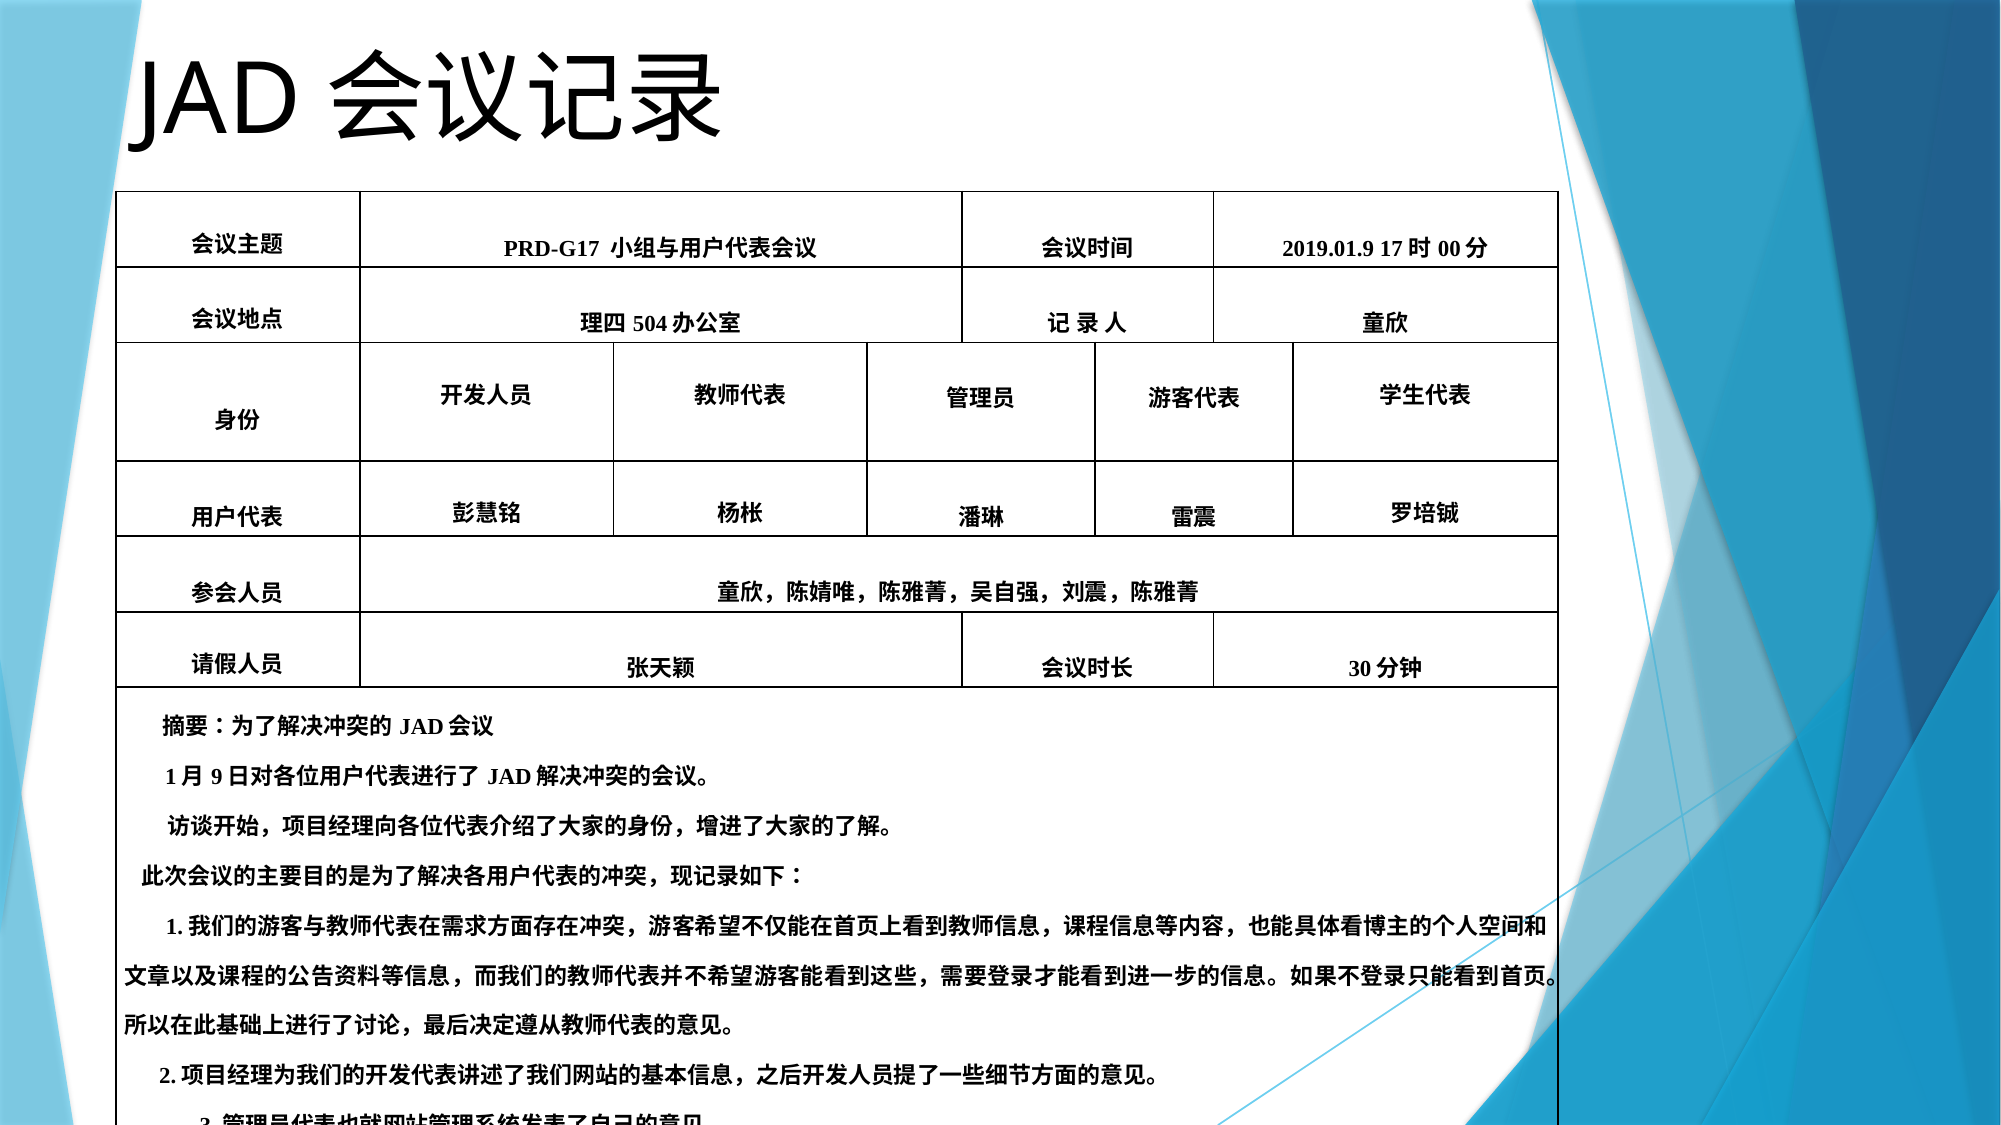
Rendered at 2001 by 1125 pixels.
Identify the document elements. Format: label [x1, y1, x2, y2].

text_box [0, 0, 2000, 1125]
